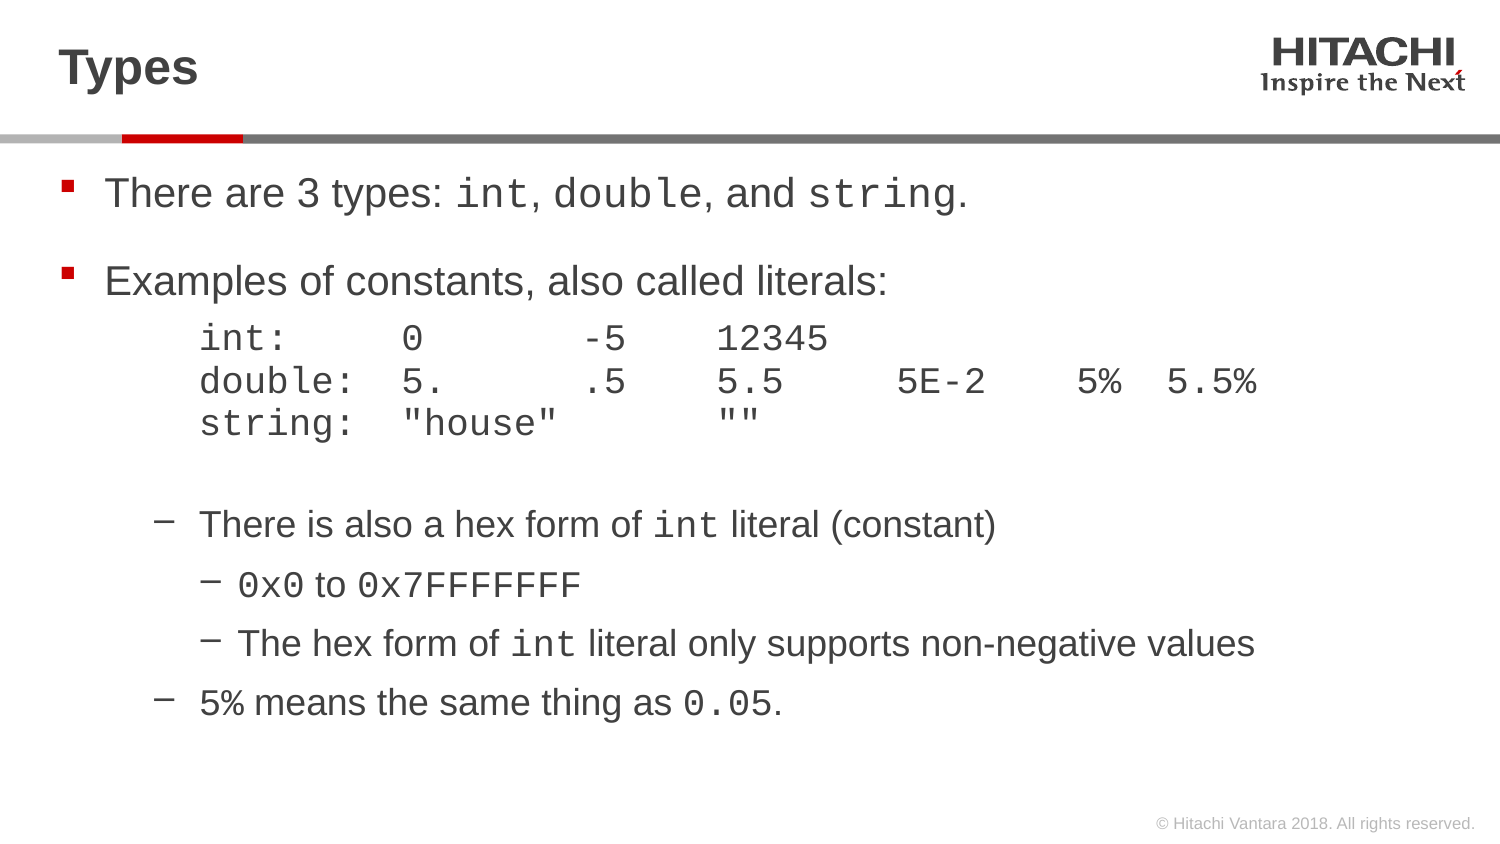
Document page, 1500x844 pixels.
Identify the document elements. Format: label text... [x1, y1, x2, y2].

title Types [43, 8, 1200, 129]
list There are 3 types: int, double, and string. Examples of constants, also called literals: int: 0 -5 12345 double: 5. .5 5.5 5E-2 5% 5.5% string: "house" "" There is also a hex form of int literal (constant) 0x0 to 0x7FFFFFFF The hex form of int literal only supports non-negative values 5% means the same thing as 0.05. [43, 158, 1452, 738]
